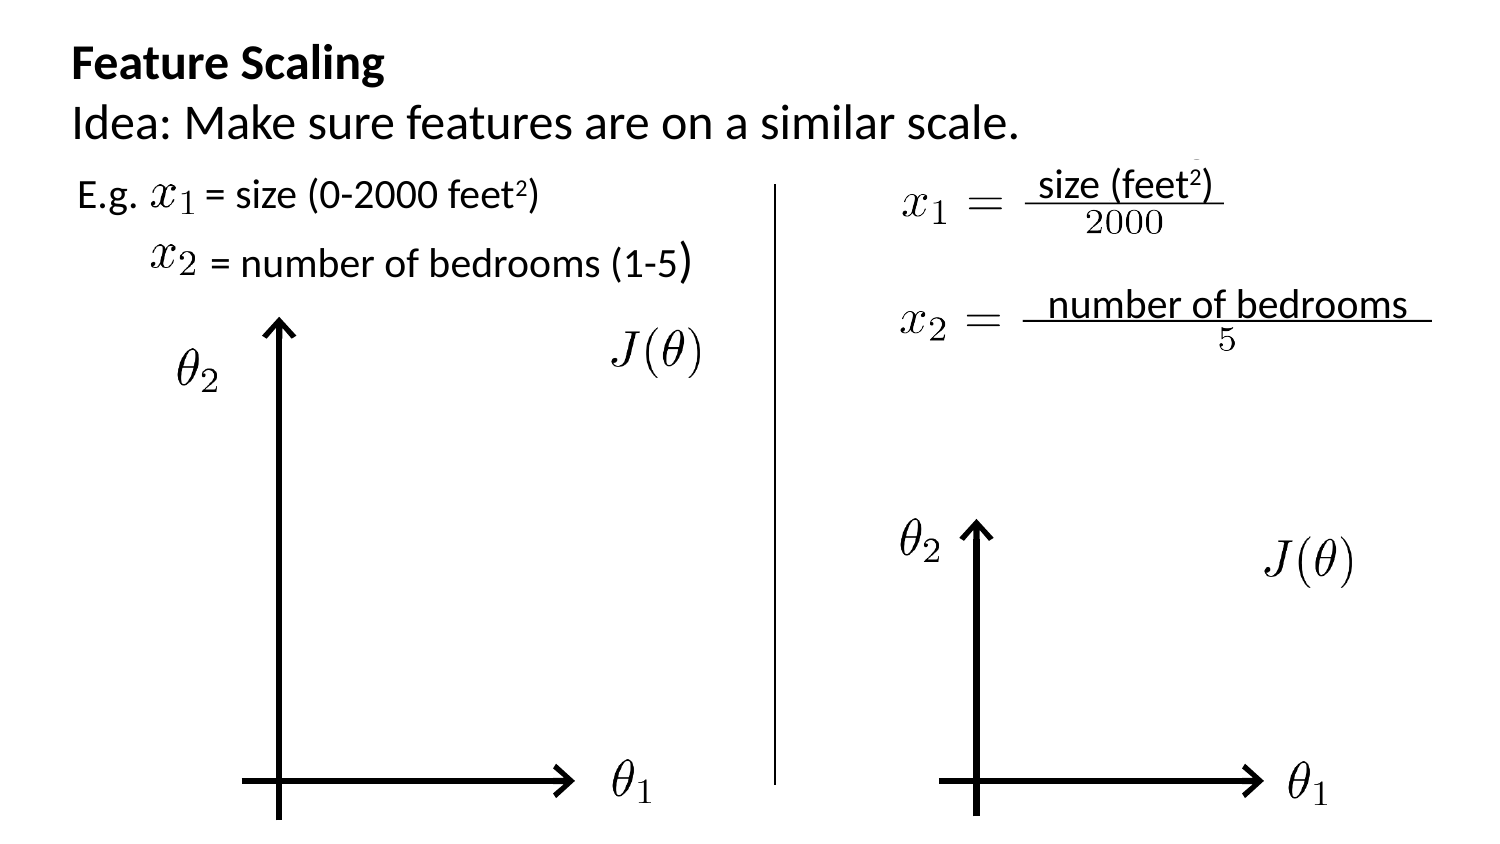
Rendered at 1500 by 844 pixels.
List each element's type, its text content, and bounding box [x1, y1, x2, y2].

picture [149, 184, 195, 215]
picture [1288, 760, 1328, 805]
picture [611, 326, 700, 378]
picture [899, 285, 1432, 352]
text_box Feature Scaling Idea: Make sure features are on a similar scale. [56, 21, 1207, 157]
picture [1263, 536, 1352, 588]
text_box size (feet2) [1015, 149, 1237, 215]
picture [612, 759, 651, 803]
picture [149, 244, 196, 275]
text_box E.g. = size (0-2000 feet2) = number of bedrooms (1-5) [62, 159, 825, 295]
picture [901, 159, 1224, 234]
text_box number of bedrooms [1019, 269, 1437, 334]
picture [899, 518, 940, 563]
picture [177, 348, 217, 392]
